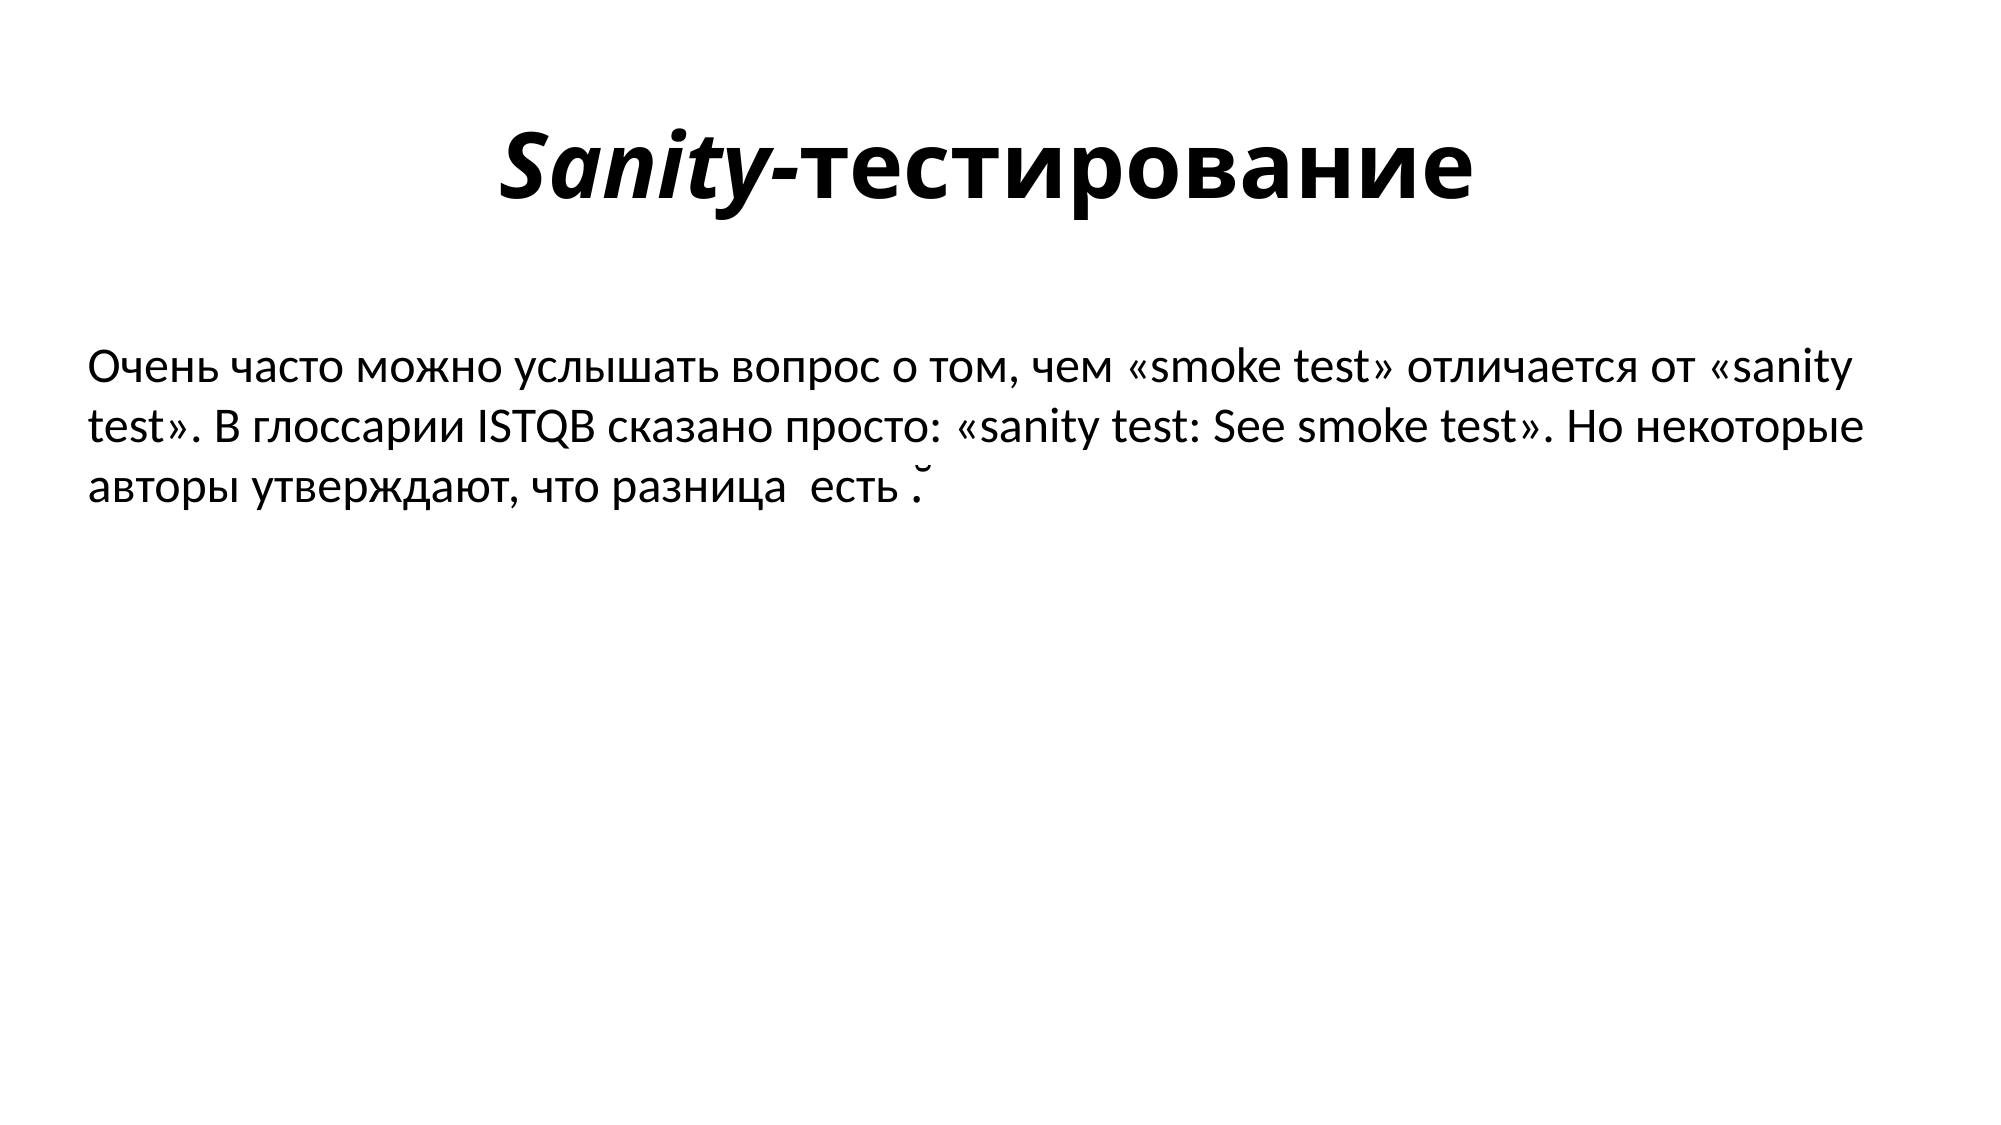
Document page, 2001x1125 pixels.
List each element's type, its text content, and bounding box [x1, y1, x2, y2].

text_box Очень часто можно услышать вопрос о том, чем «smoke test» отличается от «sanity test». В глоссарии ISTQB сказано просто: «sanity test: See smoke test». Но некоторые авторы утверждают, что разница есть .̆ [72, 324, 1892, 520]
title Sanity-тестирование [137, 59, 1863, 278]
